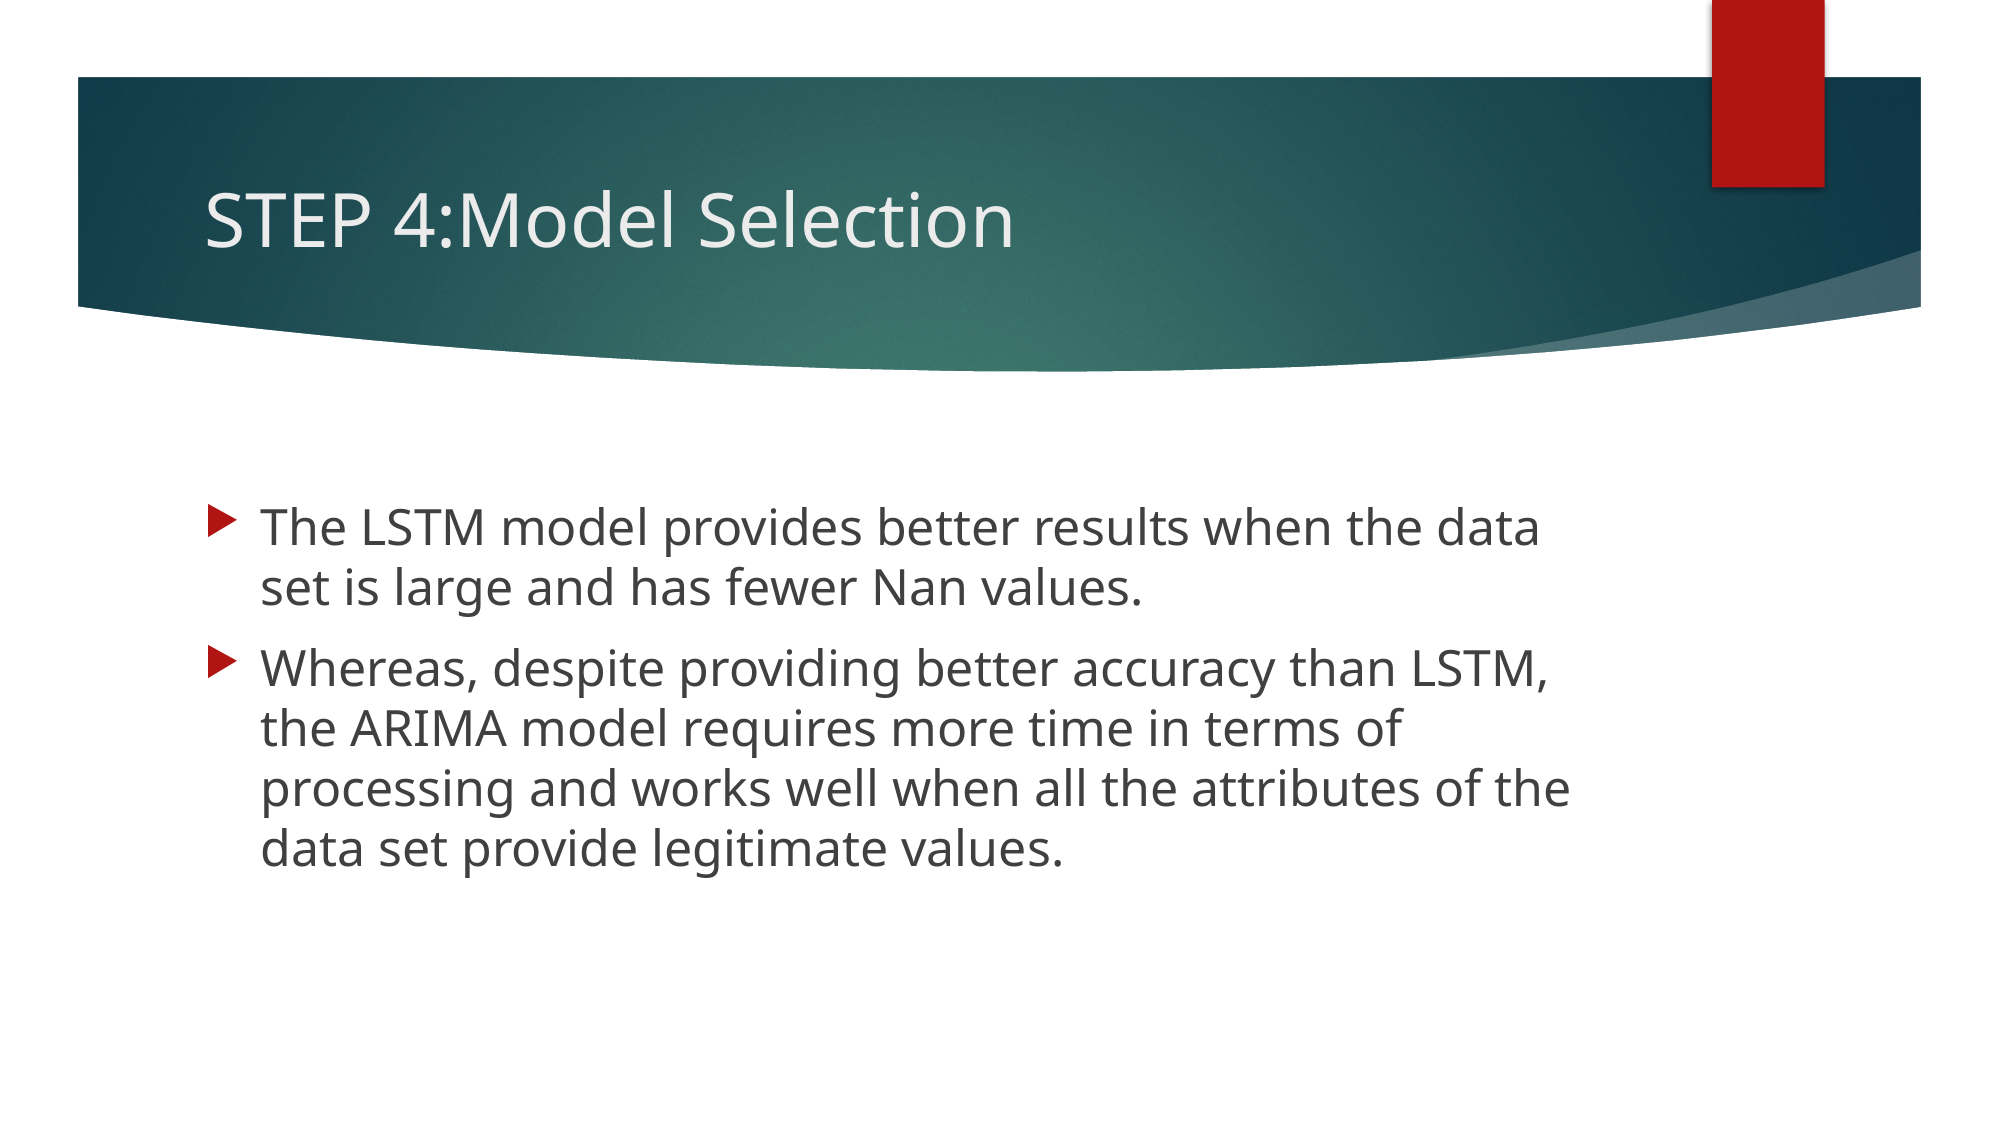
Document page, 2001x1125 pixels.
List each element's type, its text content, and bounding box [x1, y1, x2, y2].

title STEP 4:Model Selection [189, 159, 1638, 276]
list The LSTM model provides better results when the data set is large and has fewer Nan values. Whereas, despite providing better accuracy than LSTM, the ARIMA model requires more time in terms of processing and works well when all the attributes of the data set provide legitimate values. [189, 488, 1638, 1049]
